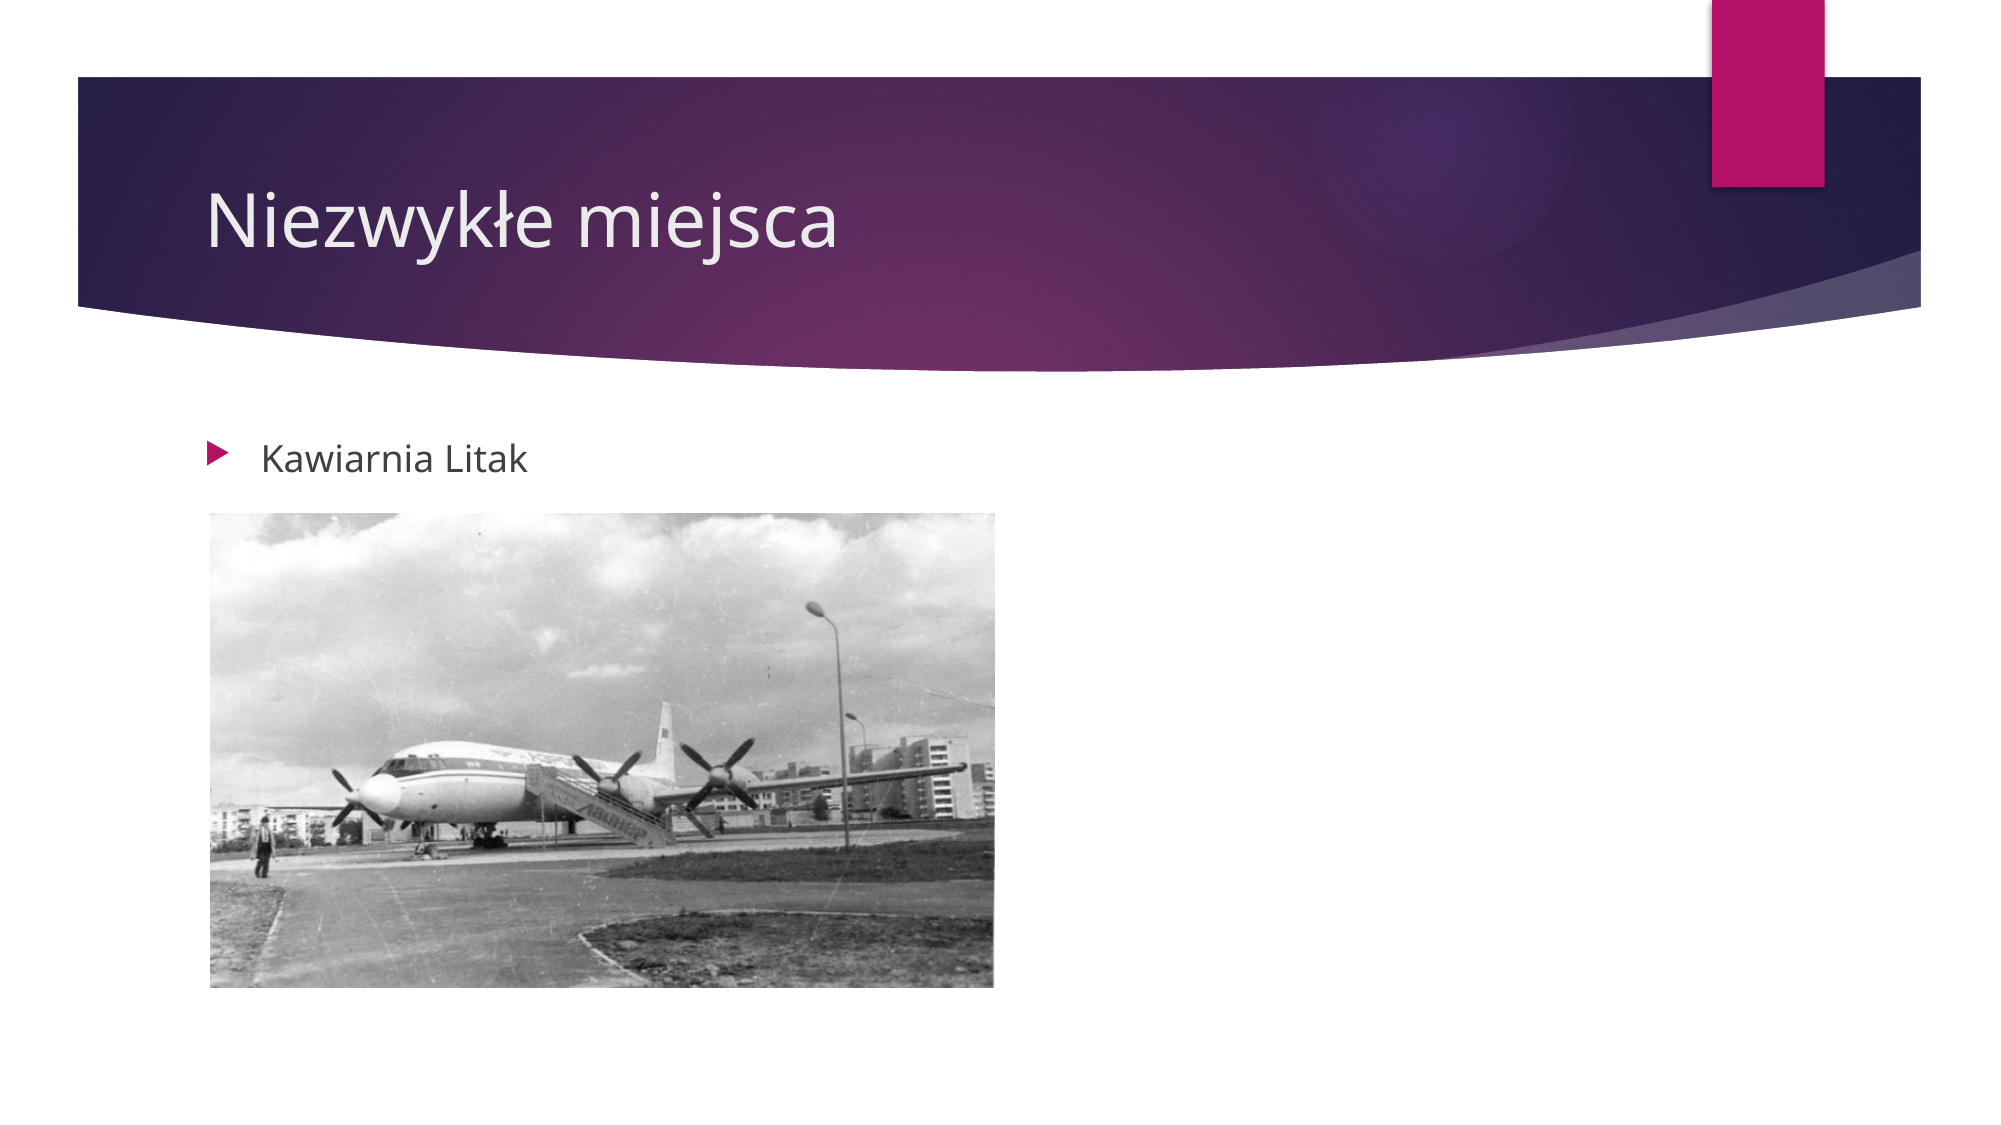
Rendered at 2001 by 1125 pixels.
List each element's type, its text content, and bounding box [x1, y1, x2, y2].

list Kawiarnia Litak [189, 427, 1638, 988]
title Niezwykłe miejsca [189, 159, 1627, 276]
picture [209, 513, 996, 988]
